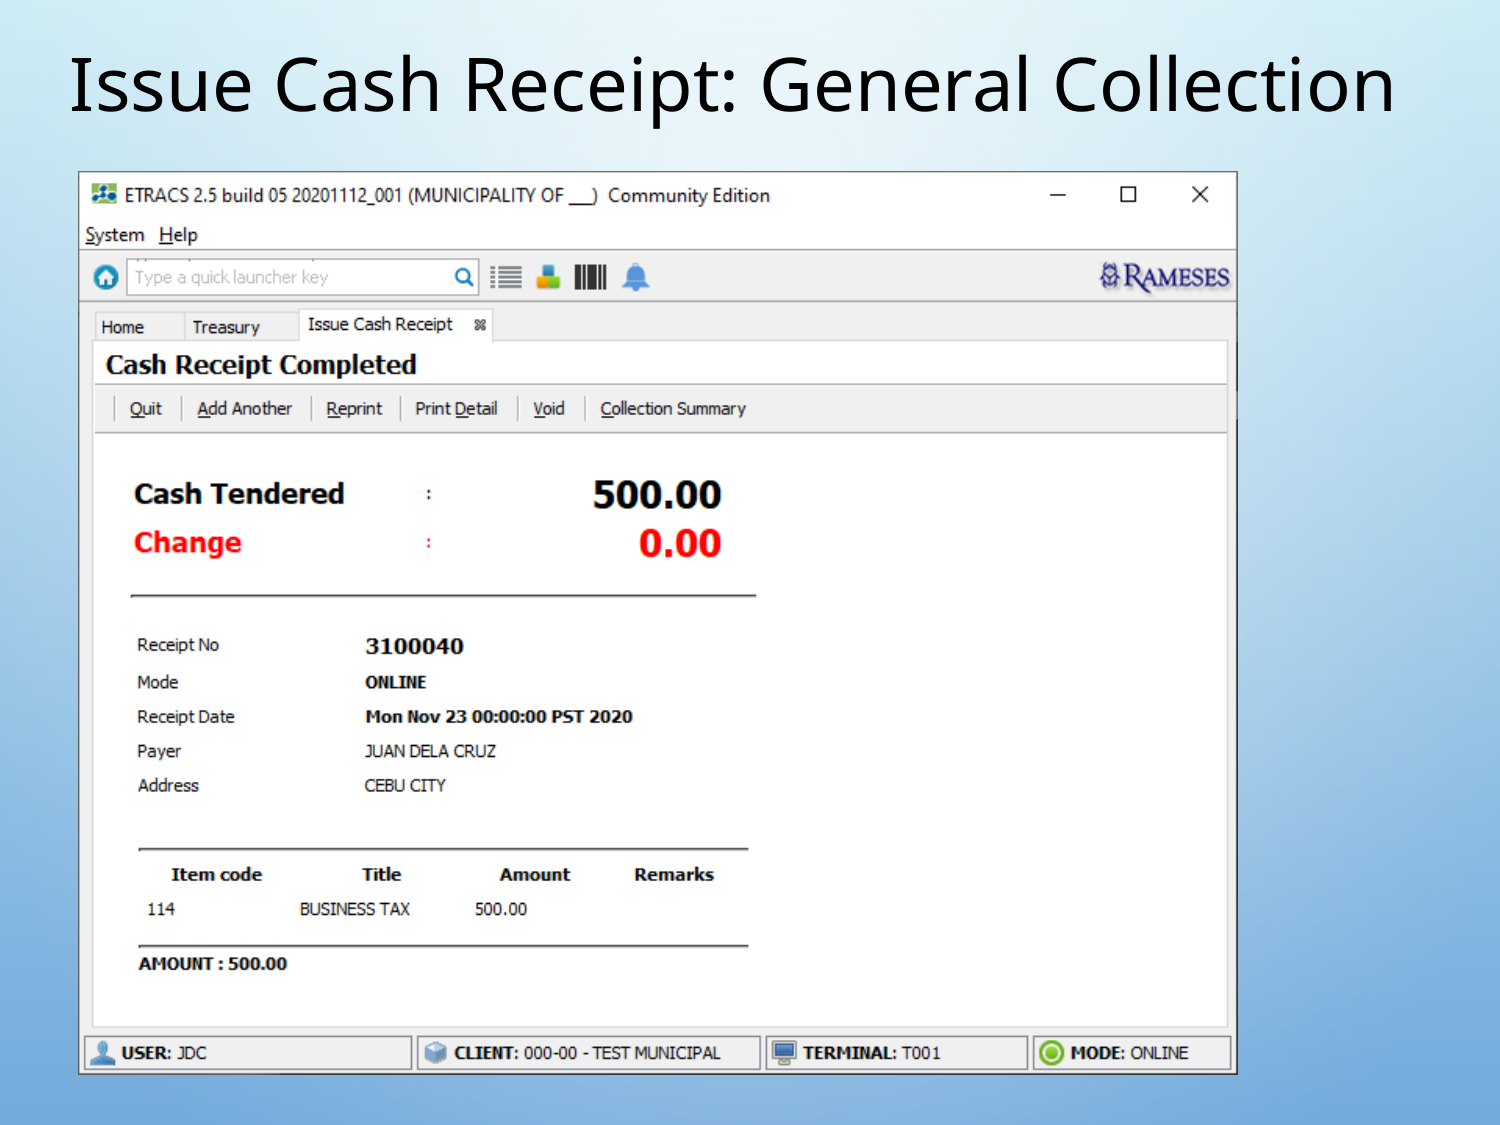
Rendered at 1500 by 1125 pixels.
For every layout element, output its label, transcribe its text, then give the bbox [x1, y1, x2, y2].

list Go to “Home-> Treasury” Under “Accountable Forms” category, click “New AF Transaction” Set the “Type of Transaction” to “BEGIN BALANCE” Set the “Date Issued” to the actual date of the transaction Click the “Next” button to continue Add the applicable AF in the list together with the quantity Click the “Next’ button to continue Click the “Yes” button to confirm saving For each AF, click the “Add Entry” action Fill-in the required fields that are marked with (*) Click the “OK” button to add Repeat Step-9 for the next AF entry Click the “Post” button to submit Click the “Yes” button to confirm posting [0, 0, 1500, 395]
text_box Issue Cash Receipt: General Collection [62, 0, 1500, 163]
picture [77, 171, 1238, 1076]
